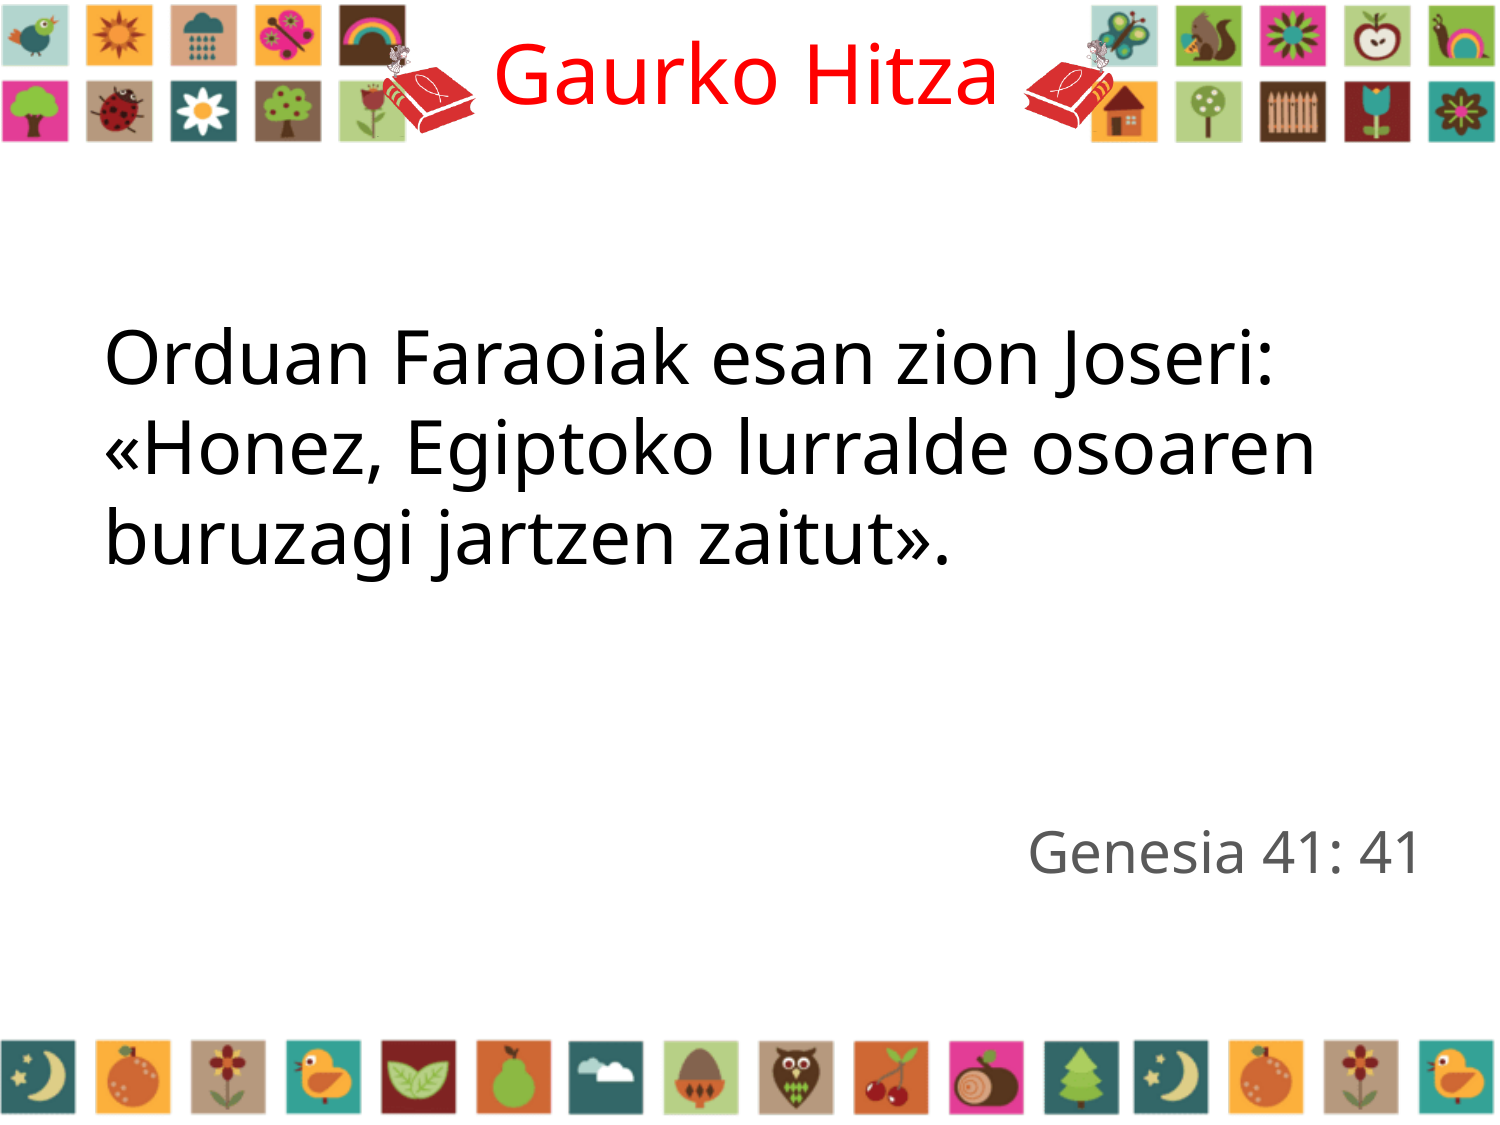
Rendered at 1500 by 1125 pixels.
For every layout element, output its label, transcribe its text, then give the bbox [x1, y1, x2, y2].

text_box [0, 1028, 1500, 1118]
text_box Orduan Faraoiak esan zion Joseri: «Honez, Egiptoko lurralde osoaren buruzagi jartzen zaitut». [88, 302, 1436, 678]
picture [992, 3, 1500, 150]
text_box Genesia 41: 41 [808, 807, 1441, 893]
text_box Gaurko Hitza [425, 13, 1078, 129]
picture [0, 3, 508, 150]
